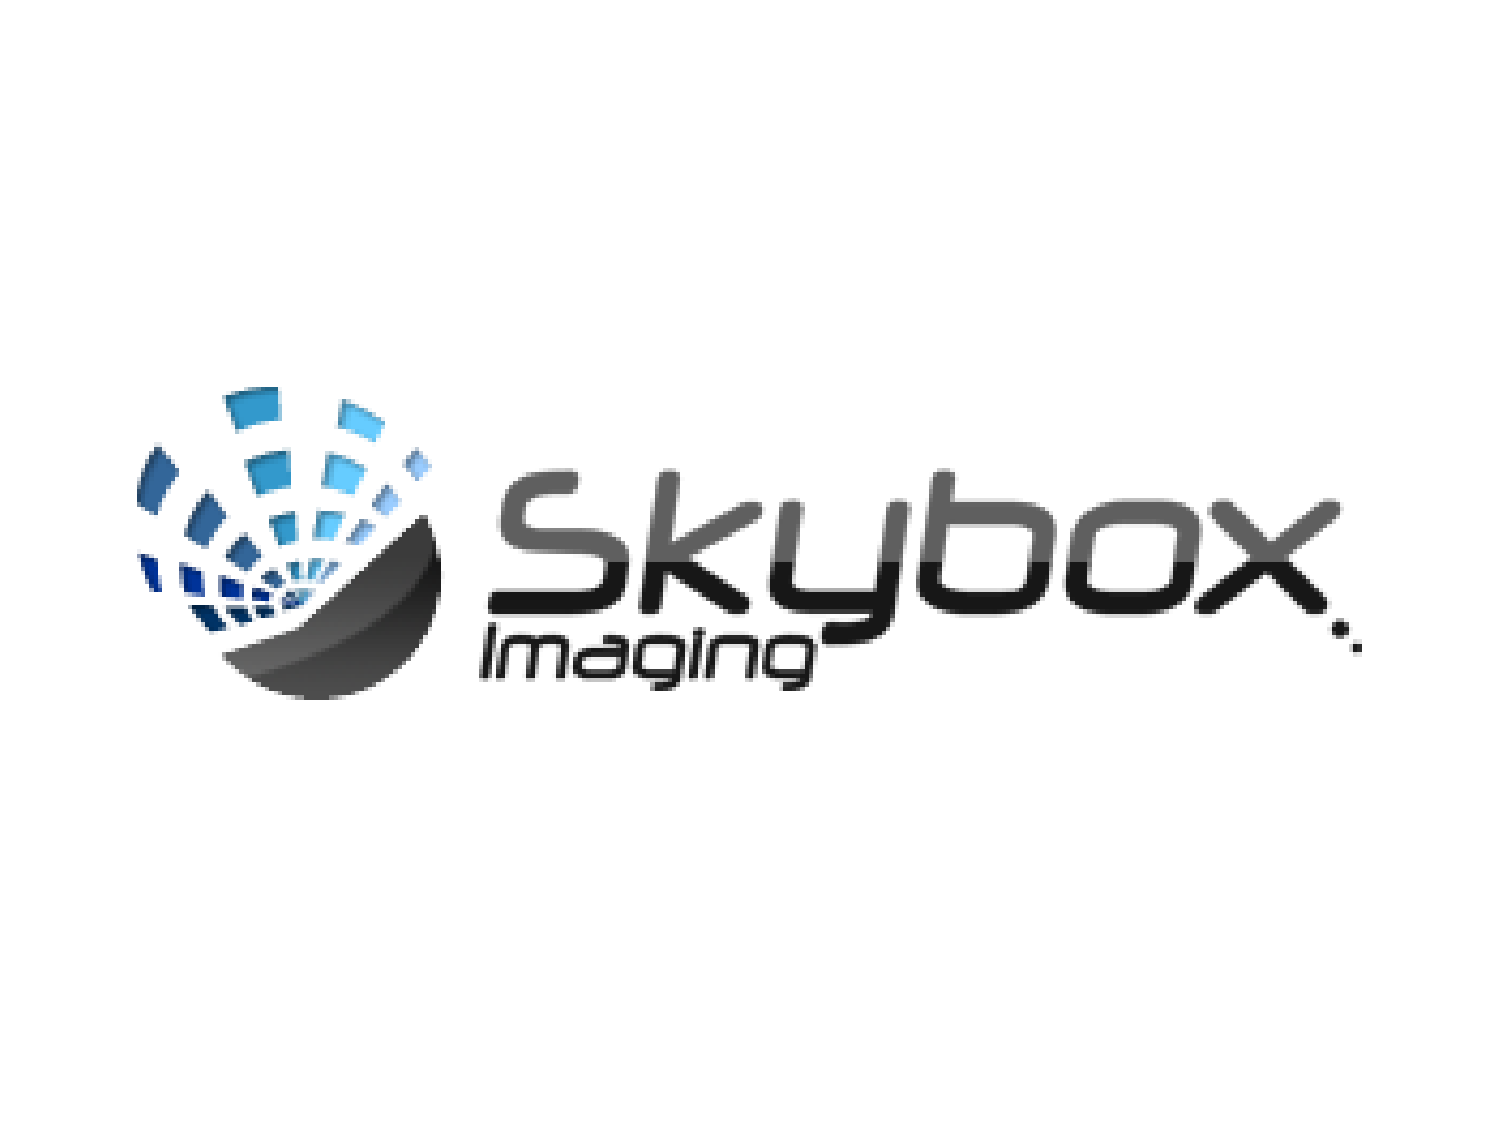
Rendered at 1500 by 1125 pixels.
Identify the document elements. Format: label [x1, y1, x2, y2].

picture [137, 387, 1362, 701]
